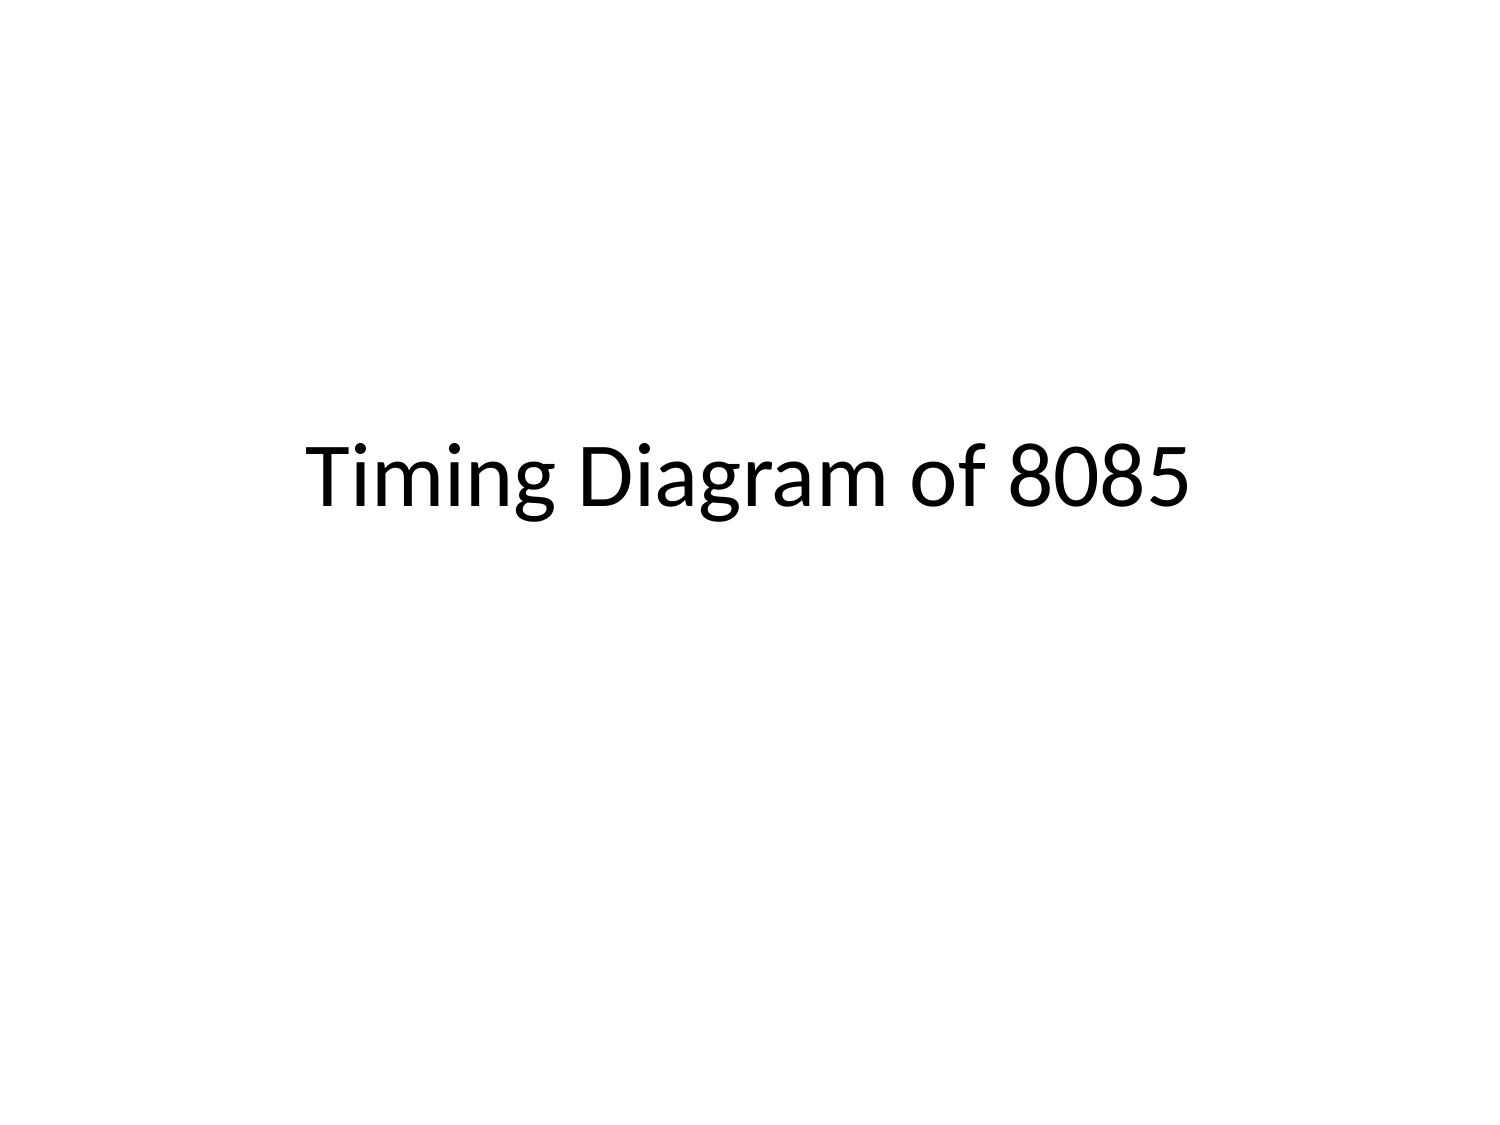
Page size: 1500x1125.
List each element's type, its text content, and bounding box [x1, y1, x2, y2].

title Timing Diagram of 8085 [112, 349, 1388, 591]
